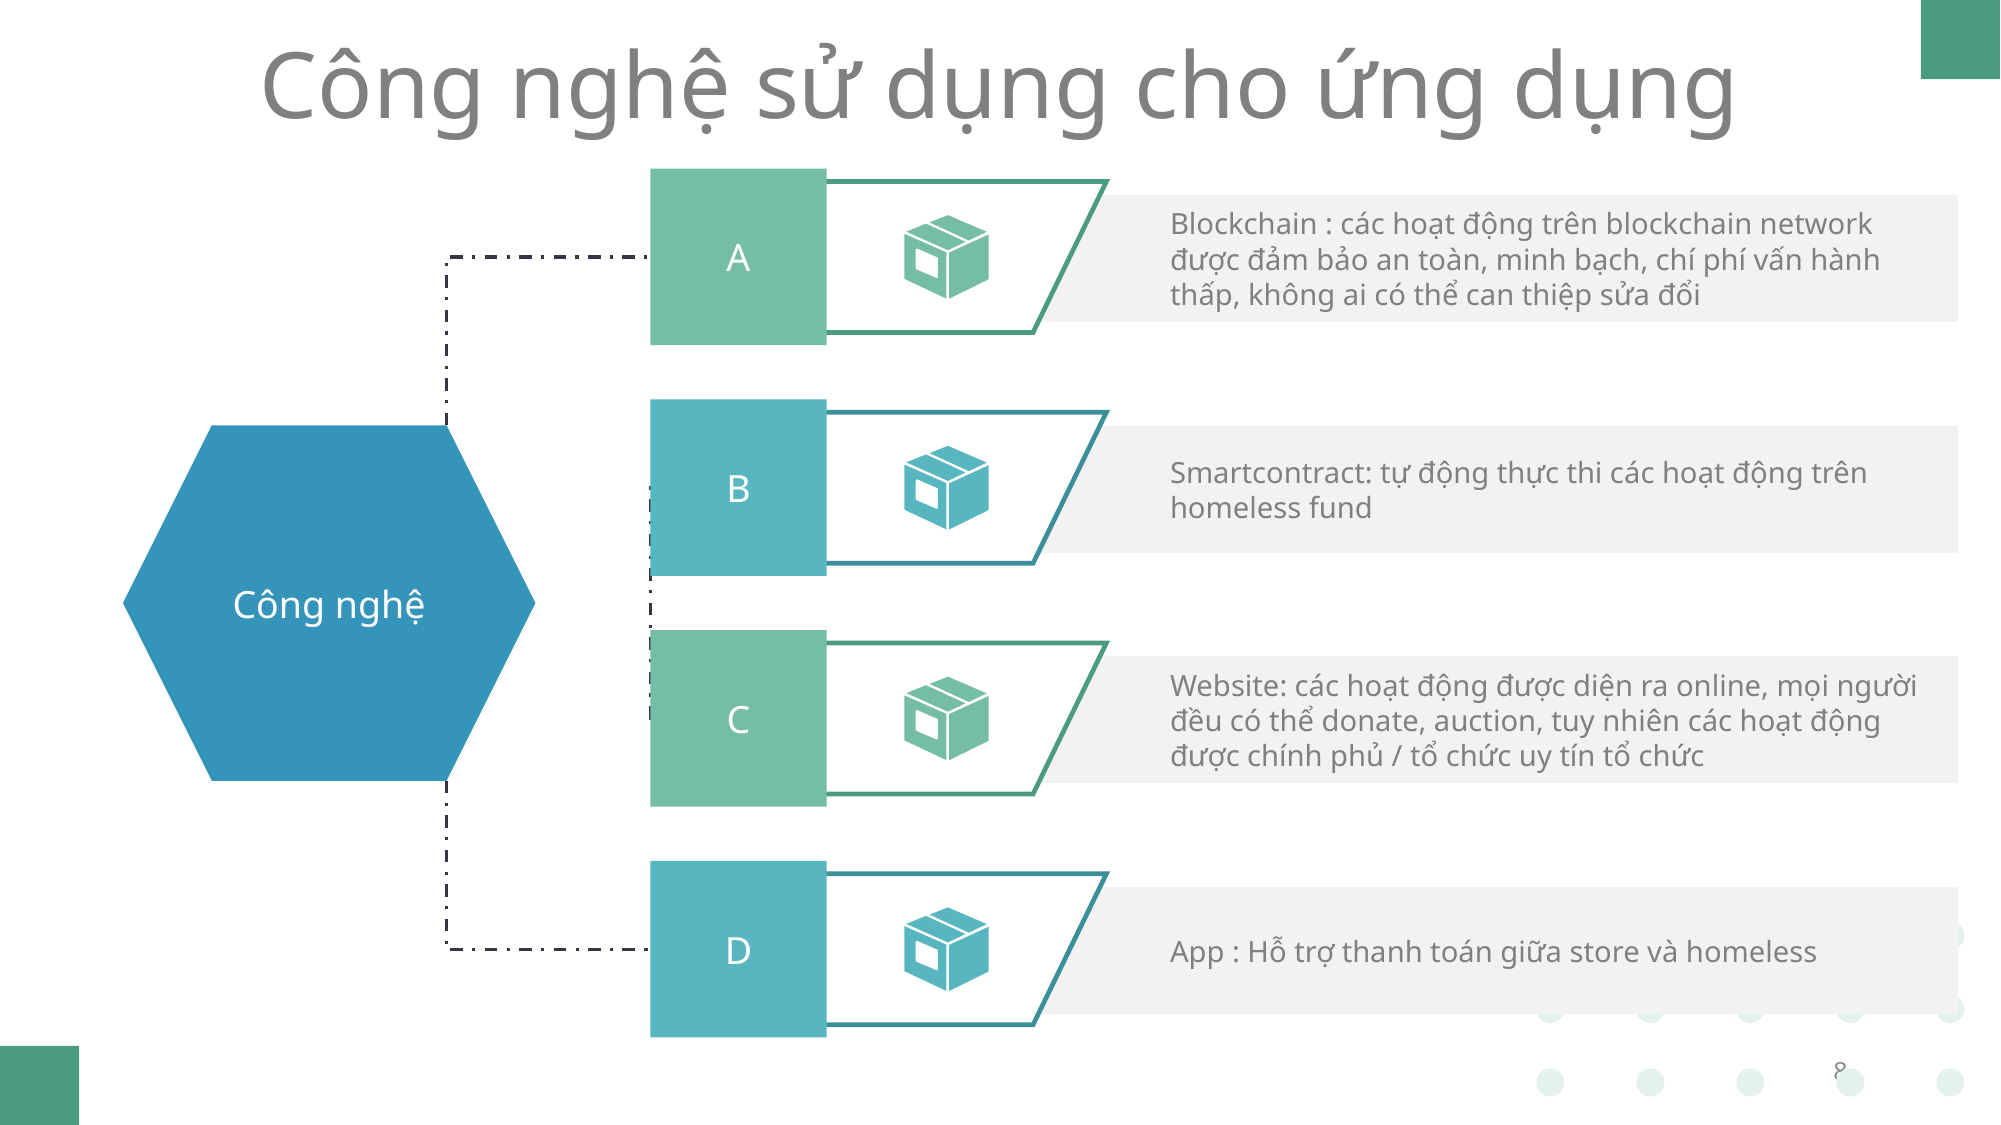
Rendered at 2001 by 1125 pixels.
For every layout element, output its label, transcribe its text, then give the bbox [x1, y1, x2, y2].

slide_number 8 [1412, 1042, 1863, 1103]
text_box [1920, 0, 2000, 80]
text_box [464, 763, 633, 968]
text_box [904, 907, 989, 991]
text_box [904, 676, 989, 761]
text_box [828, 641, 1109, 796]
text_box Công nghệ [121, 424, 537, 782]
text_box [1536, 921, 1965, 1097]
text_box A [649, 168, 828, 346]
text_box Website: các hoạt động được diện ra online, mọi người đều có thể donate, auction, tuy nhiên các hoạt động được chính phủ / tổ chức uy tín tổ chức [1040, 655, 1959, 784]
text_box [828, 872, 1109, 1026]
text_box Blockchain : các hoạt động trên blockchain network được đảm bảo an toàn, minh bạch, chí phí vấn hành thấp, không ai có thể can thiệp sửa đổi [1040, 194, 1959, 323]
text_box App : Hỗ trợ thanh toán giữa store và homeless [1040, 886, 1959, 1015]
text_box [828, 411, 1109, 565]
text_box [0, 1045, 80, 1125]
text_box D [649, 860, 828, 1038]
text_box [464, 239, 633, 444]
text_box Công nghệ sử dụng cho ứng dụng [79, 39, 1921, 139]
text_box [904, 215, 989, 299]
text_box Smartcontract: tự động thực thi các hoạt động trên homeless fund [1040, 425, 1959, 554]
text_box B [649, 398, 828, 577]
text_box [904, 445, 989, 530]
text_box [828, 180, 1109, 334]
text_box C [649, 629, 828, 808]
